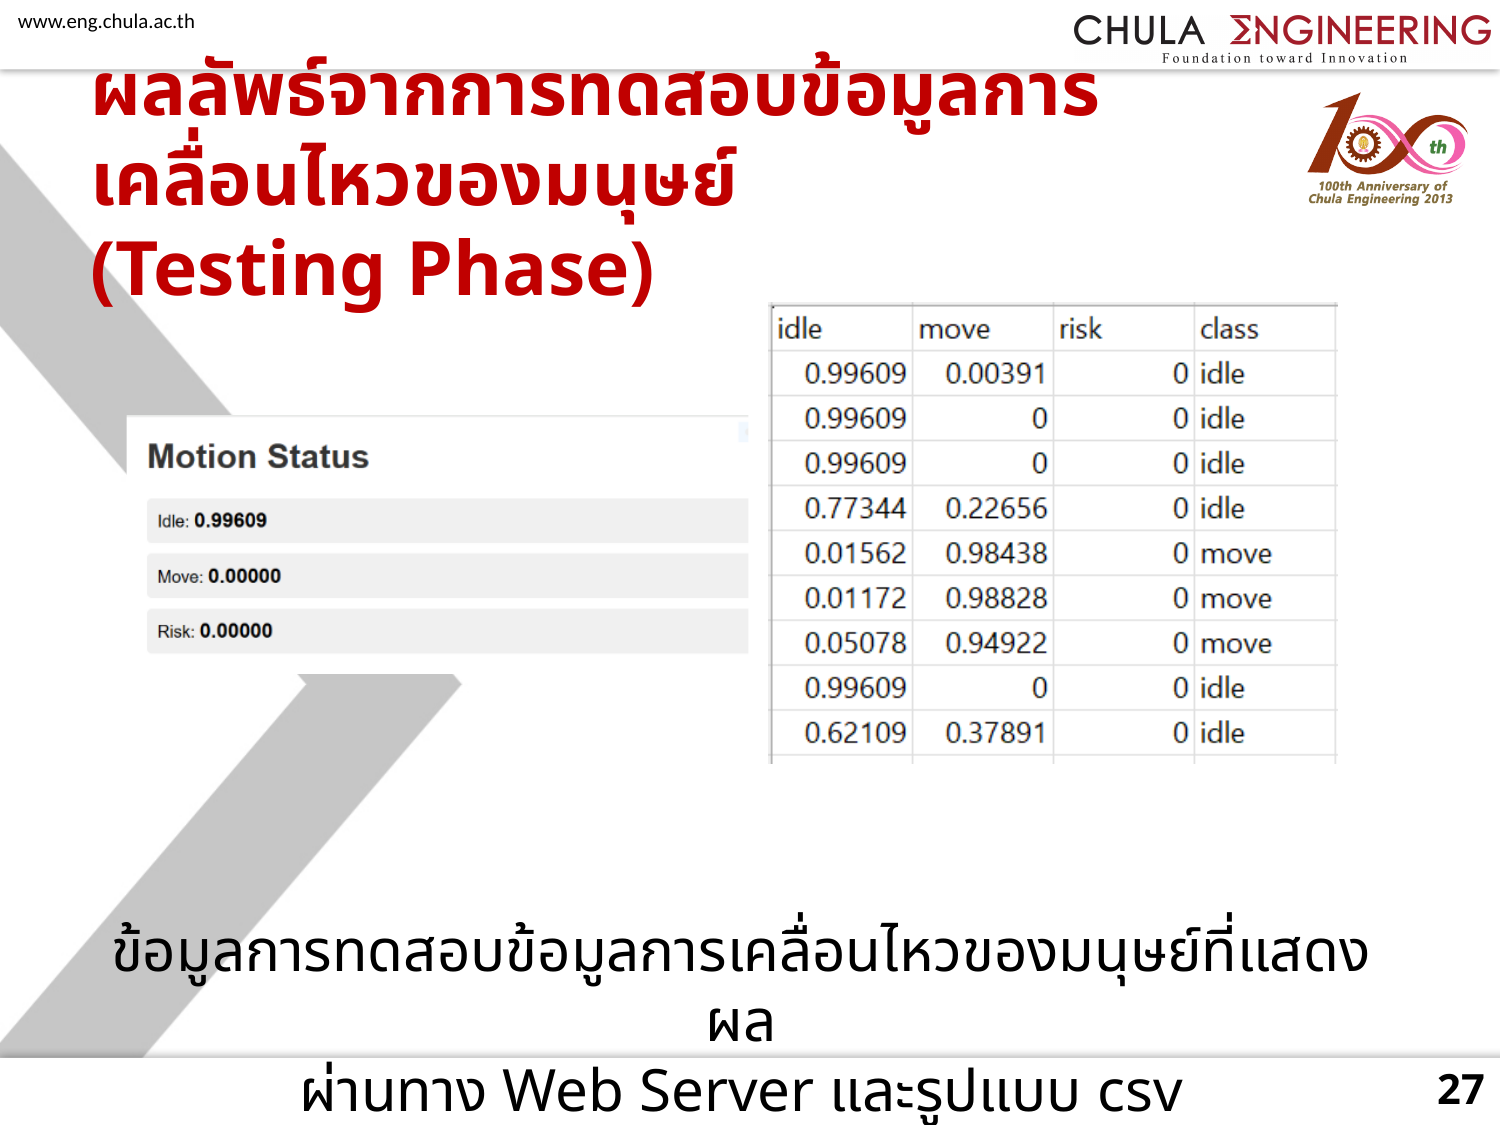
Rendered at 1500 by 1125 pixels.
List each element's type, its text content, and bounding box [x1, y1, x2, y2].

title ผลลัพธ์จากการทดสอบข้อมูลการเคลื่อนไหวของมนุษย์ (Testing Phase) [75, 104, 1246, 247]
text_box ข้อมูลการทดสอบข้อมูลการเคลื่อนไหวของมนุษย์ที่แสดงผล ผ่านทาง Web Server และรูปแบบ csv [89, 905, 1394, 1125]
slide_number 27 [1394, 1061, 1500, 1122]
picture [0, 70, 1500, 1057]
picture [1074, 15, 1491, 63]
